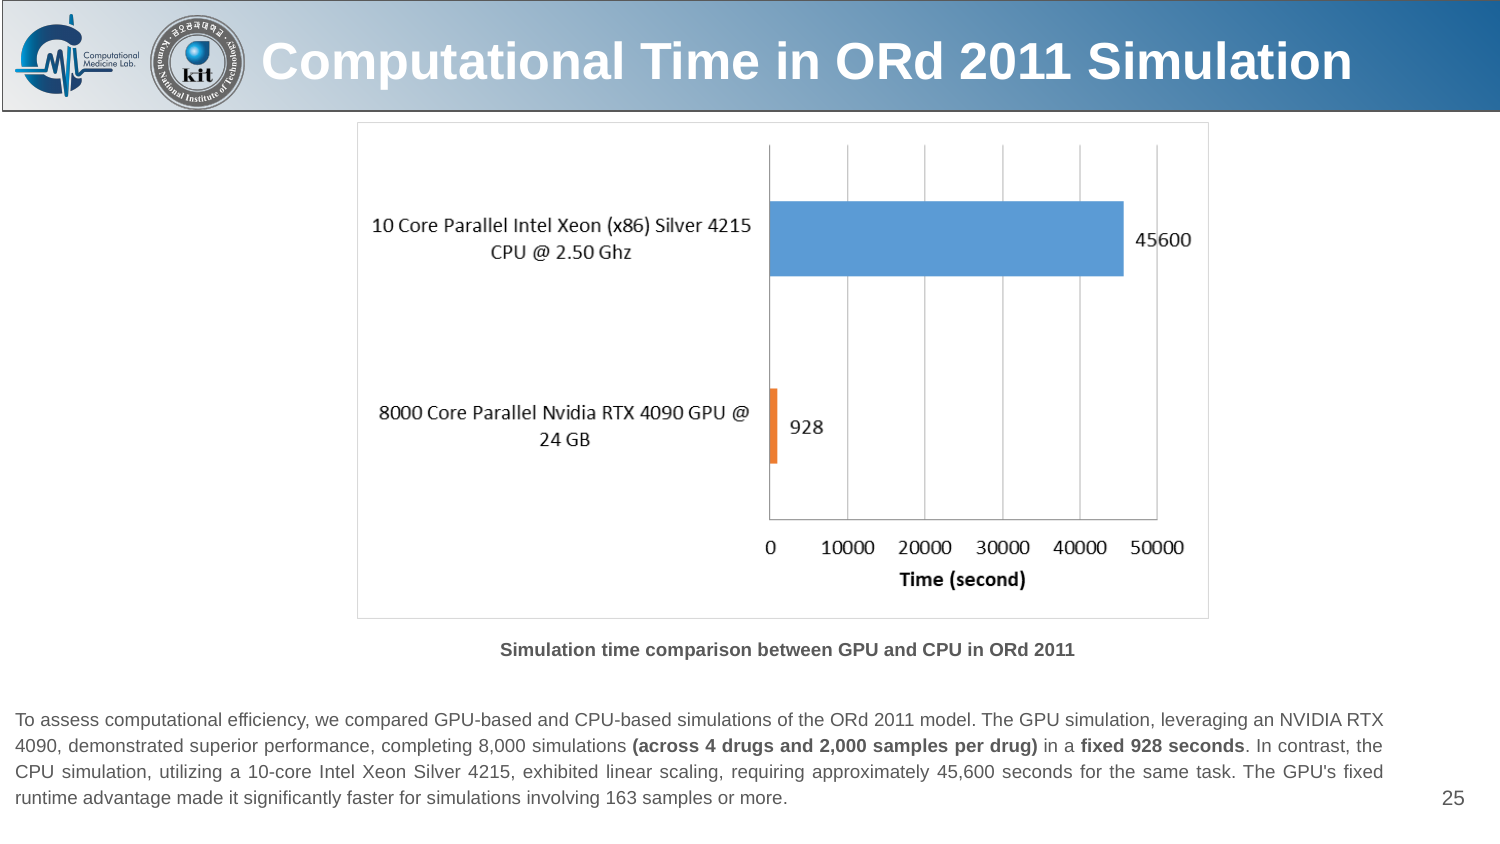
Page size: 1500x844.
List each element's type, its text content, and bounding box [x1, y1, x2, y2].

text_box [1398, 735, 1500, 844]
slide_number ‹#› [1389, 764, 1480, 830]
title Computational Time in ORd 2011 Simulation [222, 12, 1394, 107]
list Simulation time comparison between GPU and CPU in ORd 2011 [88, 619, 1487, 813]
text_box [2, 0, 1500, 112]
picture [150, 15, 245, 110]
picture [15, 13, 139, 97]
picture [356, 122, 1210, 620]
list To assess computational efficiency, we compared GPU-based and CPU-based simulations of the ORd 2011 model. The GPU simulation, leveraging an NVIDIA RTX 4090, demonstrated superior performance, completing 8,000 simulations (across 4 drugs and 2,000 samples per drug) in a fixed 928 seconds. In contrast, the CPU simulation, utilizing a 10-core Intel Xeon Silver 4215, exhibited linear scaling, requiring approximately 45,600 seconds for the same task. The GPU's fixed runtime advantage made it significantly faster for simulations involving 163 samples or more. [0, 689, 1398, 844]
